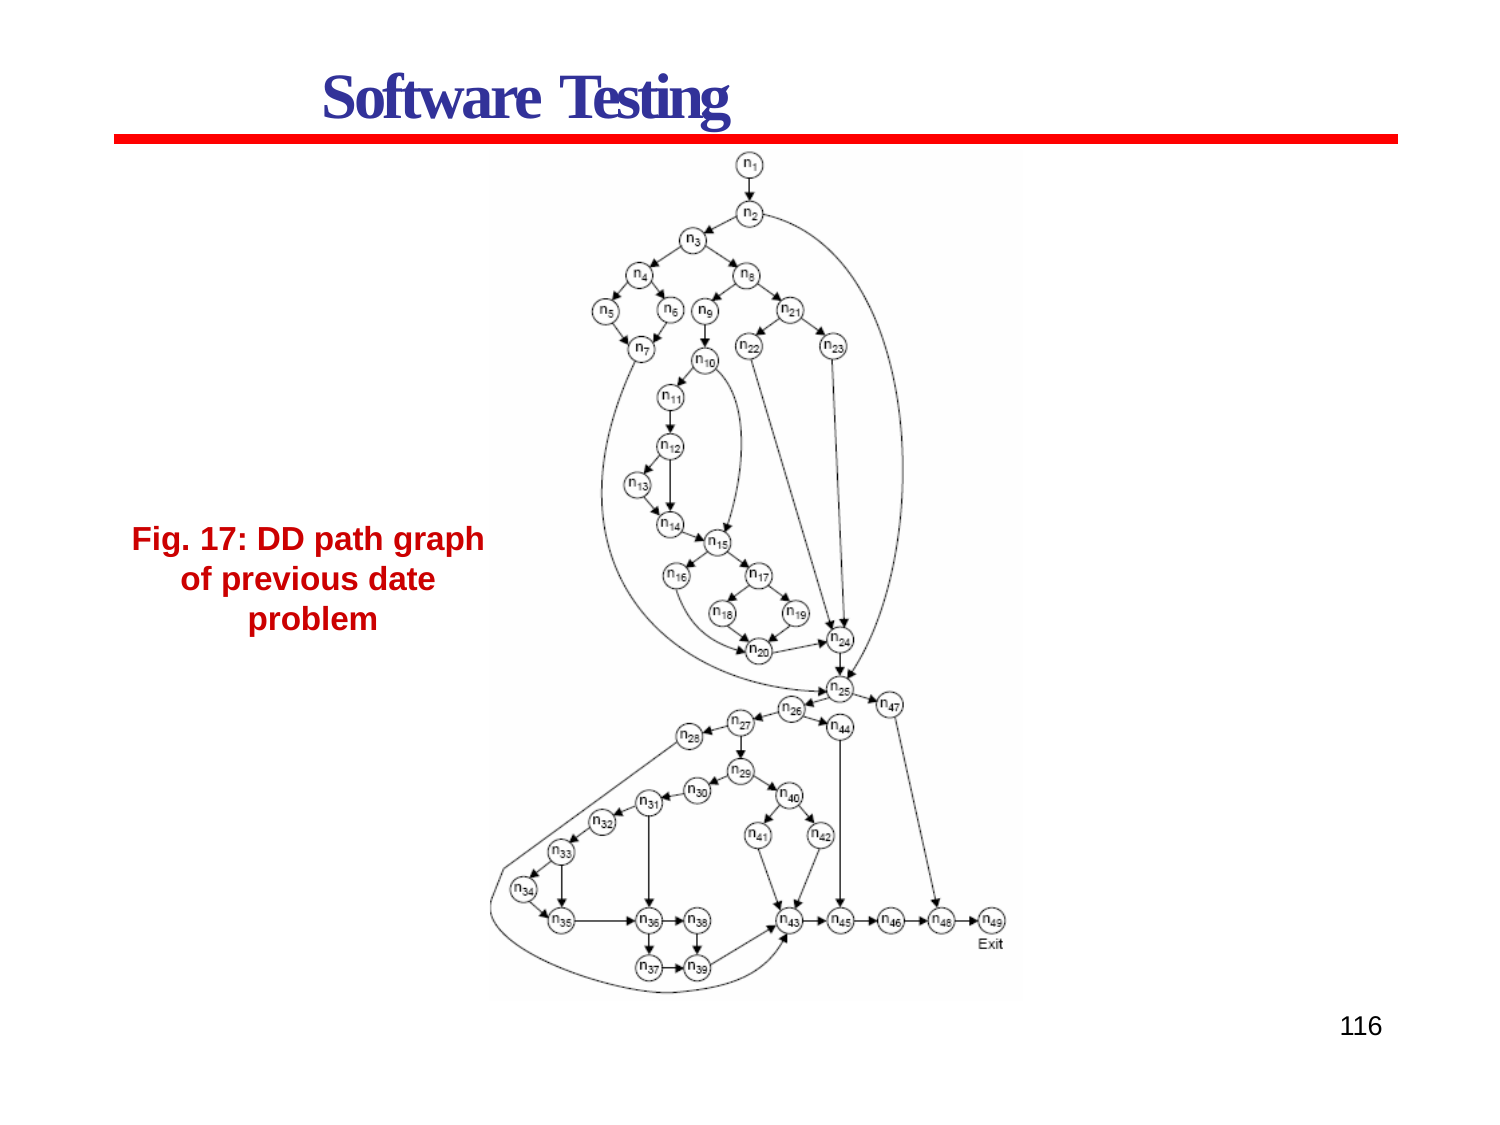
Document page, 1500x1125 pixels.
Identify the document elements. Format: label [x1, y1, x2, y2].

text_box [1335, 1013, 1388, 1041]
title [105, 0, 947, 187]
text_box [128, 149, 1023, 1001]
